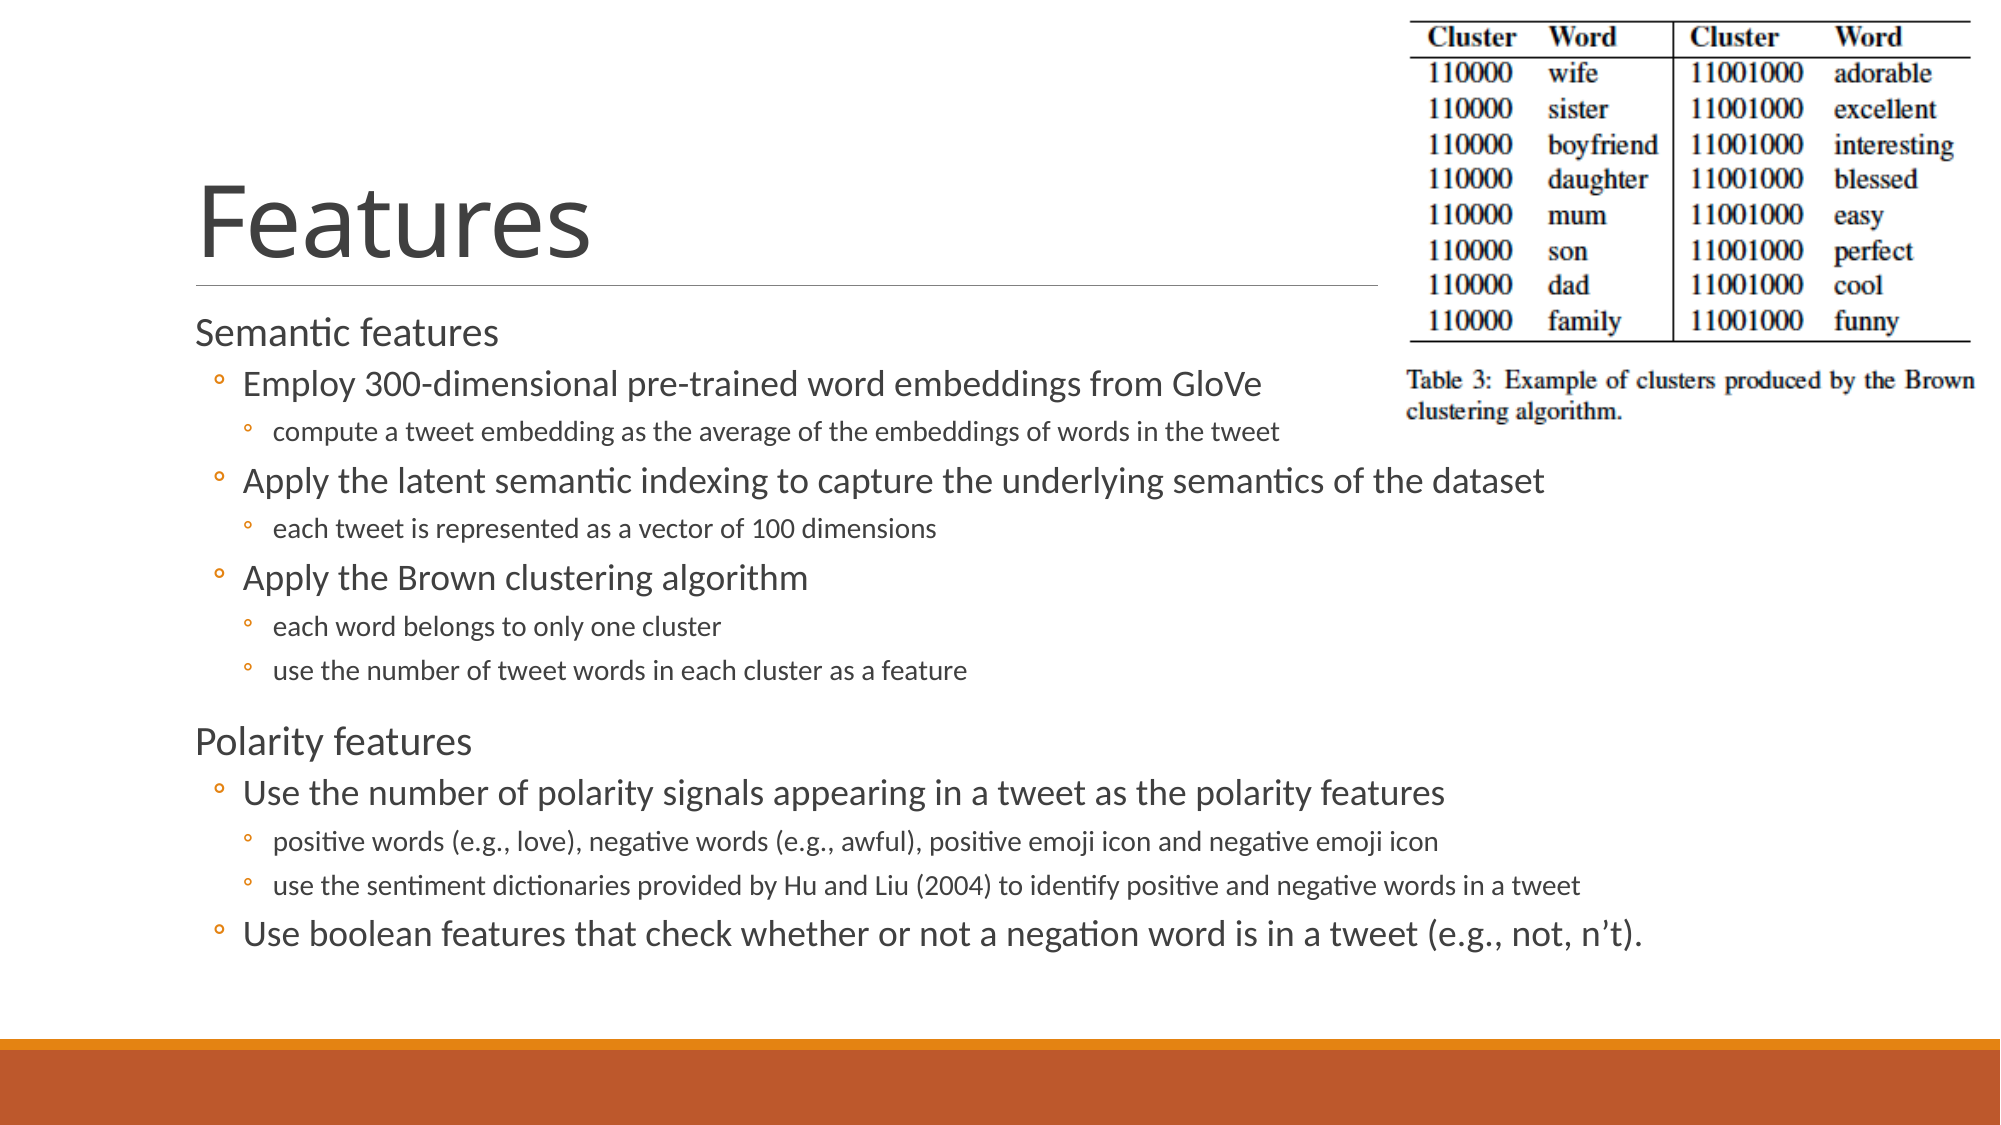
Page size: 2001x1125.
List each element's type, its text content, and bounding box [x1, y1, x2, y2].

list Semantic features Employ 300-dimensional pre-trained word embeddings from GloVe compute a tweet embedding as the average of the embeddings of words in the tweet Apply the latent semantic indexing to capture the underlying semantics of the dataset each tweet is represented as a vector of 100 dimensions Apply the Brown clustering algorithm each word belongs to only one cluster use the number of tweet words in each cluster as a feature Polarity features Use the number of polarity signals appearing in a tweet as the polarity features positive words (e.g., love), negative words (e.g., awful), positive emoji icon and negative emoji icon use the sentiment dictionaries provided by Hu and Liu (2004) to identify positive and negative words in a tweet Use boolean features that check whether or not a negation word is in a tweet (e.g., not, n’t). [180, 302, 1830, 963]
picture [1377, 0, 2000, 435]
title Features [180, 47, 1374, 285]
